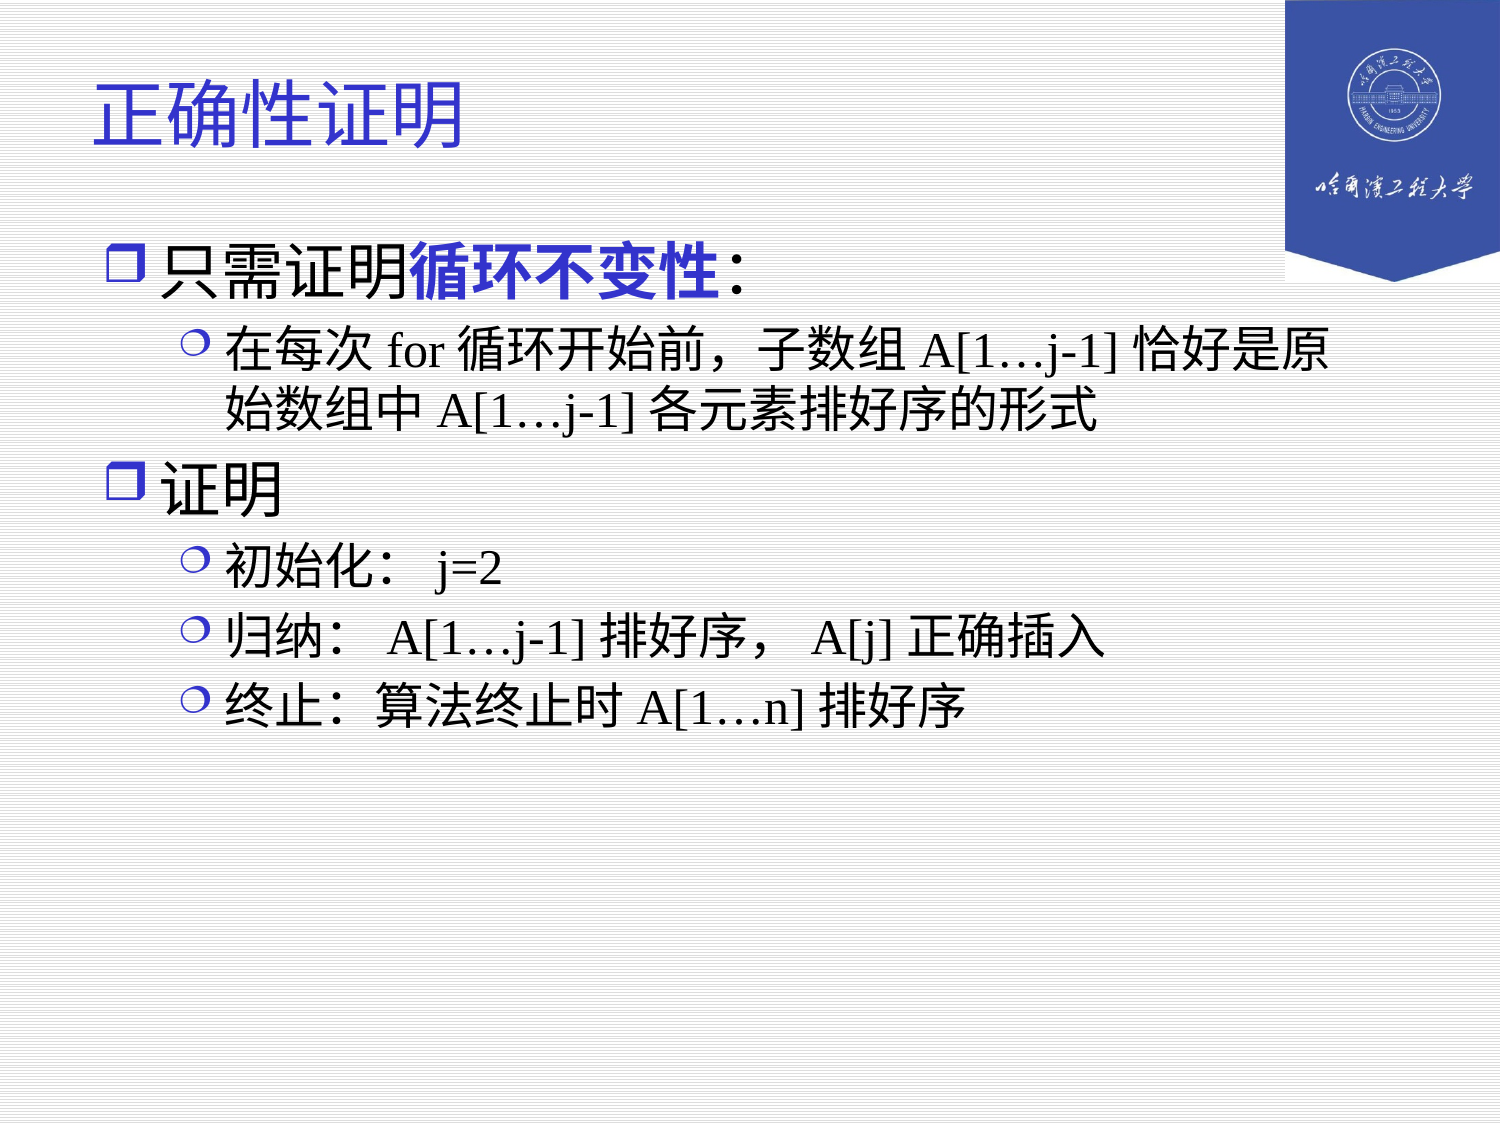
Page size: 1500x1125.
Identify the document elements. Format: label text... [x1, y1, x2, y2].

picture [1285, 0, 1500, 282]
list 只需证明循环不变性： 在每次for循环开始前，子数组A[1…j-1]恰好是原始数组中A[1…j-1]各元素排好序的形式 证明 初始化：j=2 归纳：A[1…j-1]排好序，A[j]正确插入 终止：算法终止时A[1…n]排好序 [87, 224, 1363, 1025]
title 正确性证明 [75, 37, 1350, 188]
